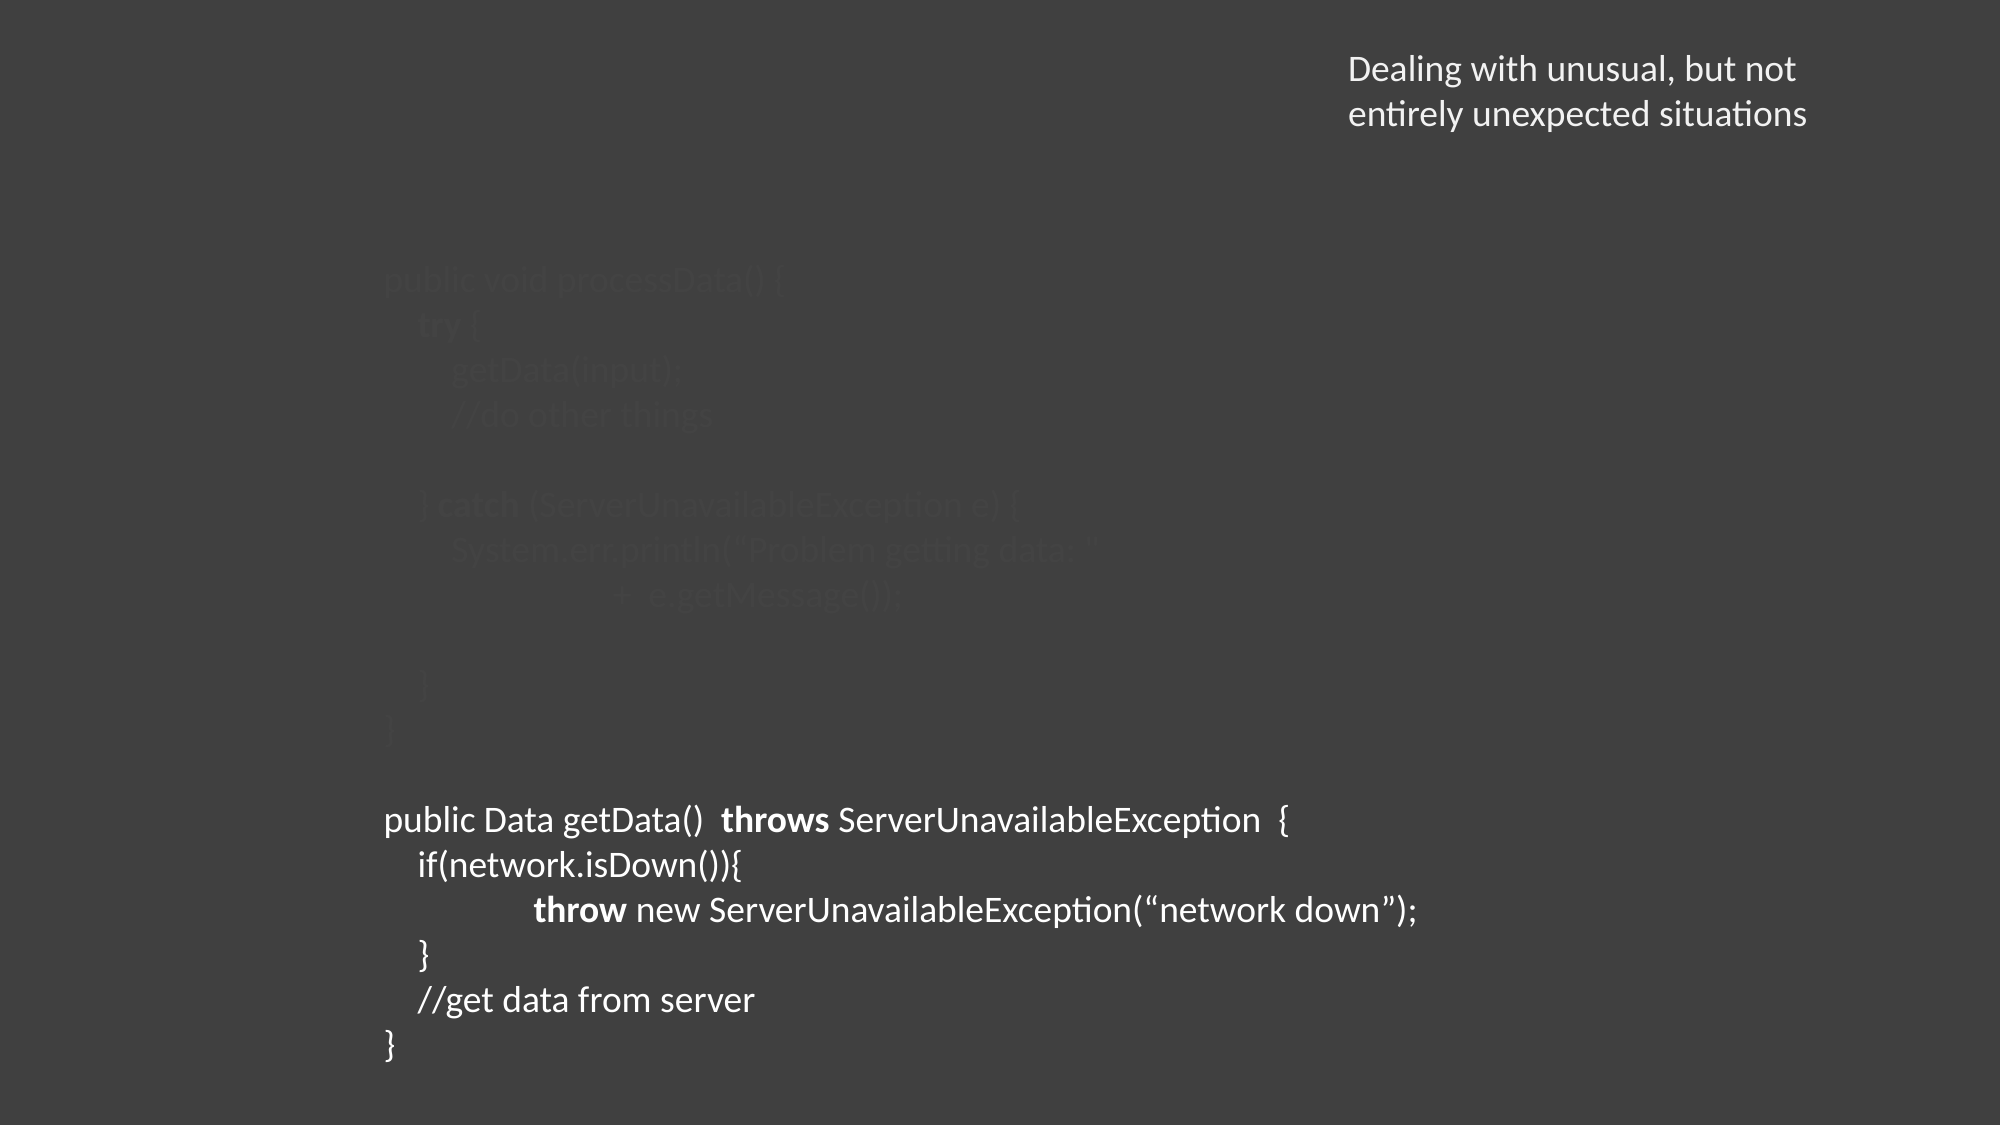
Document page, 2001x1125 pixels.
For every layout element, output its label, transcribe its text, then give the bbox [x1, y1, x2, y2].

text_box public void processData() { try { getData(input); //do other things } catch (ServerUnavailableException e) { System.err.println(“Problem getting data: " + e.getMessage()); } } public Data getData() throws ServerUnavailableException { if(network.isDown()){ throw new ServerUnavailableException(“network down”); } //get data from server } [368, 247, 1562, 1073]
text_box Dealing with unusual, but not entirely unexpected situations [1333, 36, 1832, 142]
